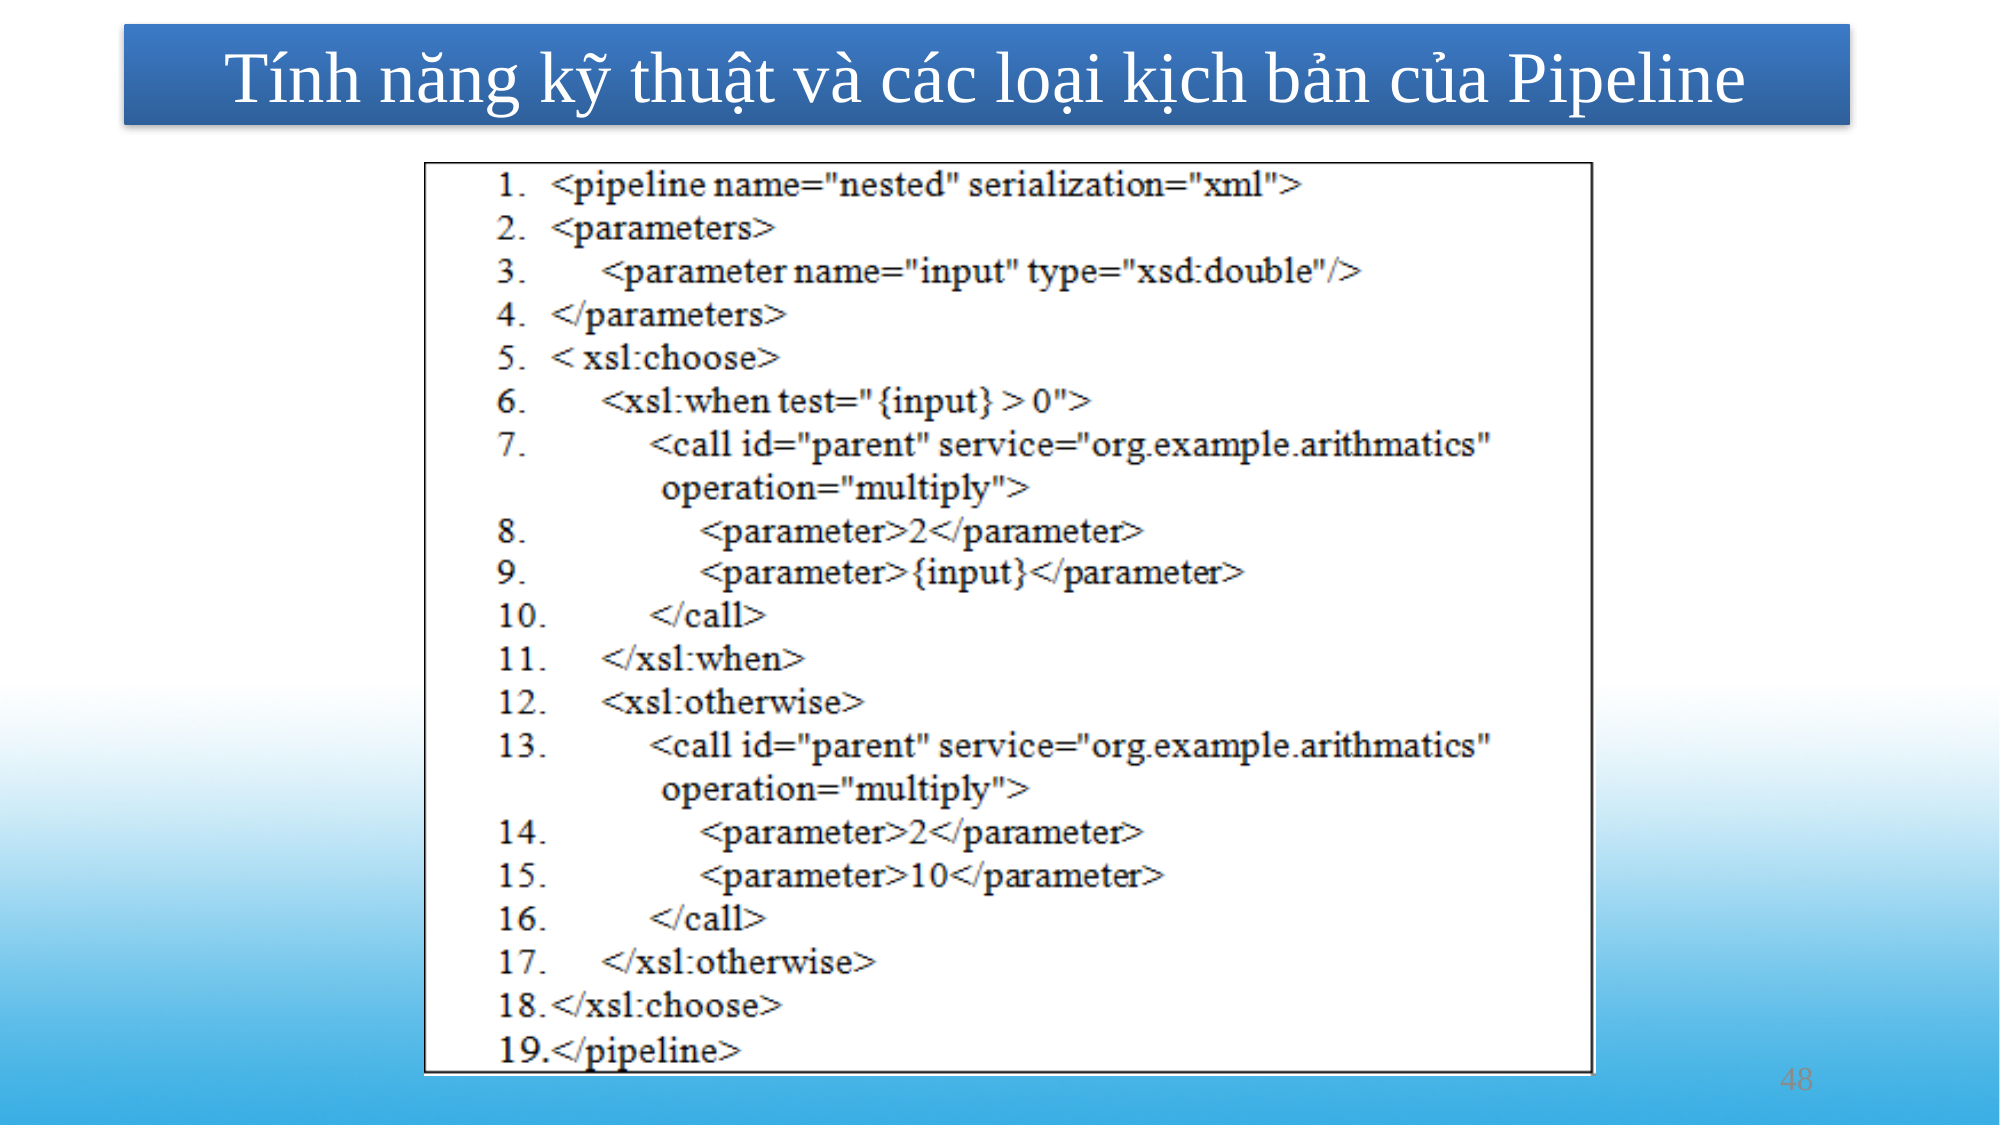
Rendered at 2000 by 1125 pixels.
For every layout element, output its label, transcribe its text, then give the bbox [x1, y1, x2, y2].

picture [0, 0, 2000, 1125]
list [127, 162, 1850, 1125]
title Tính năng kỹ thuật và các loại kịch bản của Pipeline [124, 22, 1850, 125]
